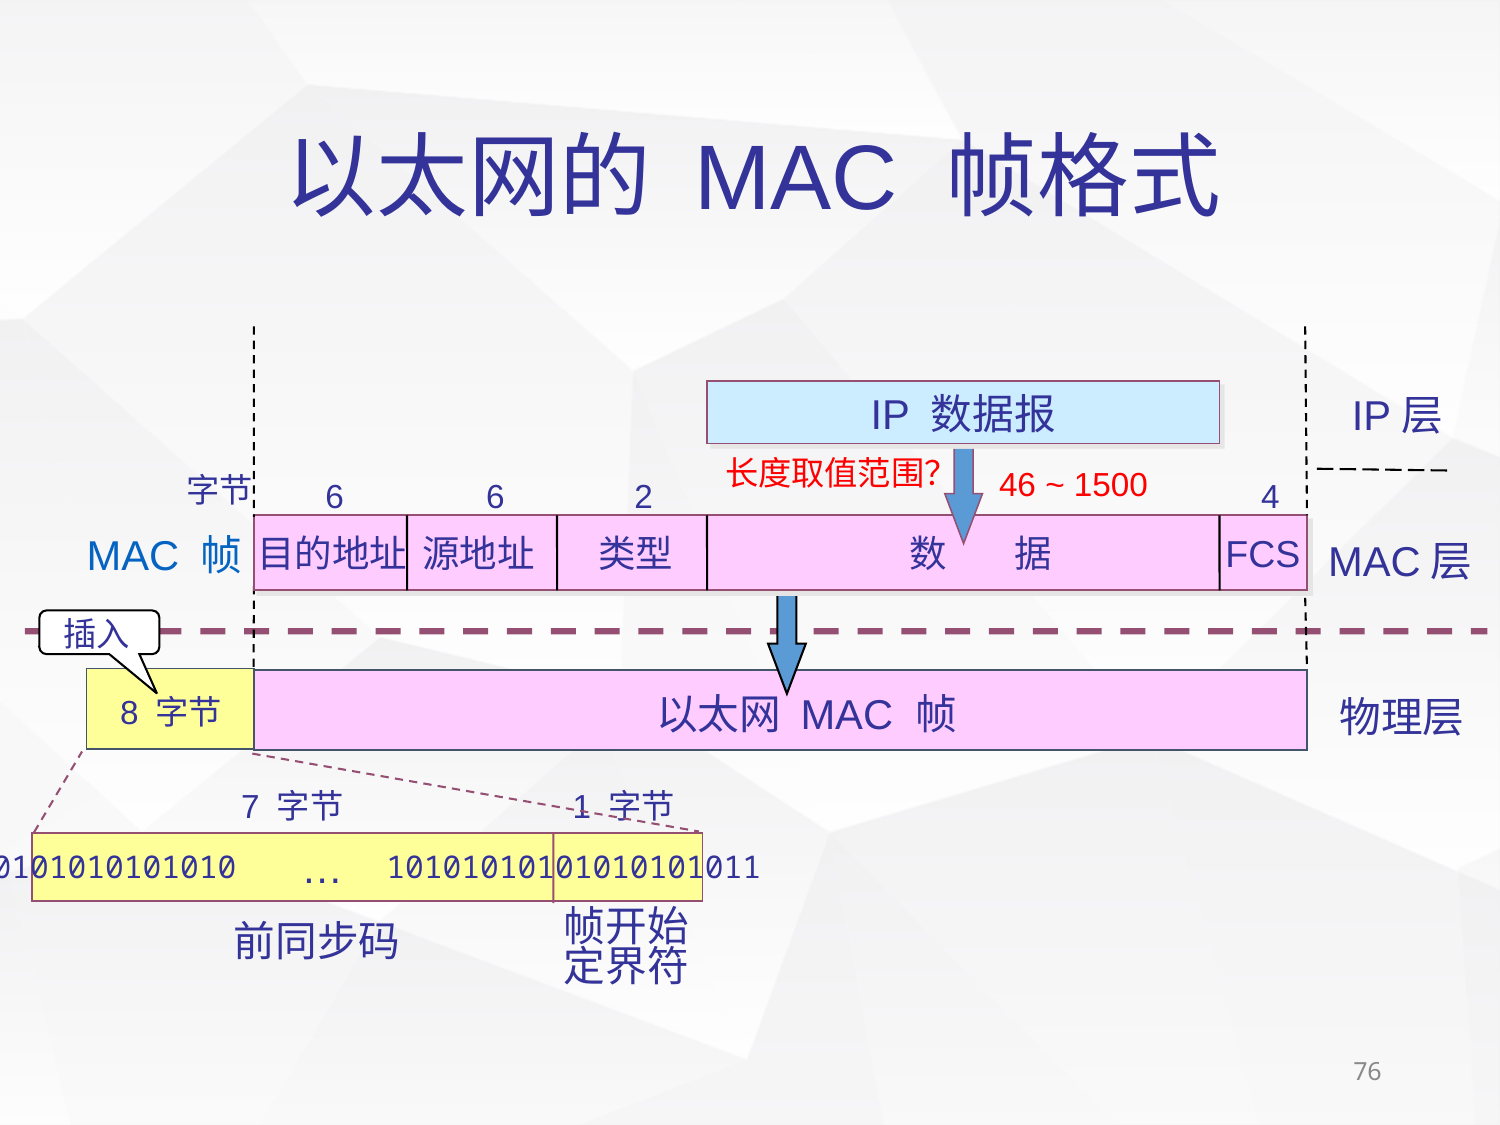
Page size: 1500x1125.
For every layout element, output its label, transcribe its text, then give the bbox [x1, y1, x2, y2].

text_box 8 字节 [105, 683, 238, 739]
slide_number 76 [1059, 1042, 1397, 1103]
text_box 10101010101010 10101010101010101011 [359, 839, 553, 892]
text_box [554, 892, 703, 901]
text_box 插入 [48, 606, 171, 661]
text_box [554, 832, 703, 839]
text_box 类型 [583, 522, 689, 583]
text_box [32, 892, 553, 901]
text_box 7 字节 [226, 777, 359, 832]
text_box [86, 668, 254, 749]
text_box MAC 帧 [71, 521, 258, 587]
text_box 以太网的 MAC 帧格式 [123, 0, 1403, 236]
text_box 数 据 [894, 544, 1068, 583]
text_box 以太网 MAC 帧 [641, 680, 972, 746]
text_box [117, 661, 157, 694]
text_box [1220, 583, 1307, 591]
text_box … [286, 834, 359, 899]
text_box 1 字节 [557, 777, 690, 832]
text_box [253, 583, 407, 591]
text_box 6 [310, 467, 359, 523]
picture [0, 0, 1500, 1125]
text_box [1295, 515, 1307, 522]
text_box [253, 669, 1307, 750]
text_box MAC层 [1313, 527, 1488, 592]
text_box 帧开始 定界符 [549, 902, 704, 997]
text_box [359, 515, 407, 522]
text_box 6 [471, 467, 520, 523]
text_box [1220, 515, 1246, 522]
text_box 物理层 [1324, 683, 1480, 749]
text_box [708, 544, 1219, 591]
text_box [706, 381, 1220, 544]
text_box [558, 515, 707, 591]
text_box 10101010101010 10101010101010101011 [0, 839, 286, 892]
text_box [408, 515, 557, 591]
text_box [32, 832, 553, 839]
text_box 10101010101010 10101010101010101011 [554, 839, 777, 892]
text_box FCS [1210, 522, 1316, 583]
text_box 2 [619, 467, 668, 523]
text_box [39, 610, 48, 655]
text_box [253, 515, 310, 522]
text_box 前同步码 [218, 907, 416, 972]
text_box 4 [1246, 467, 1295, 523]
text_box IP层 [1336, 381, 1458, 446]
text_box 源地址 [407, 522, 550, 583]
text_box 字节 [171, 461, 268, 517]
text_box 目的地址 [258, 522, 407, 583]
text_box [768, 595, 806, 694]
